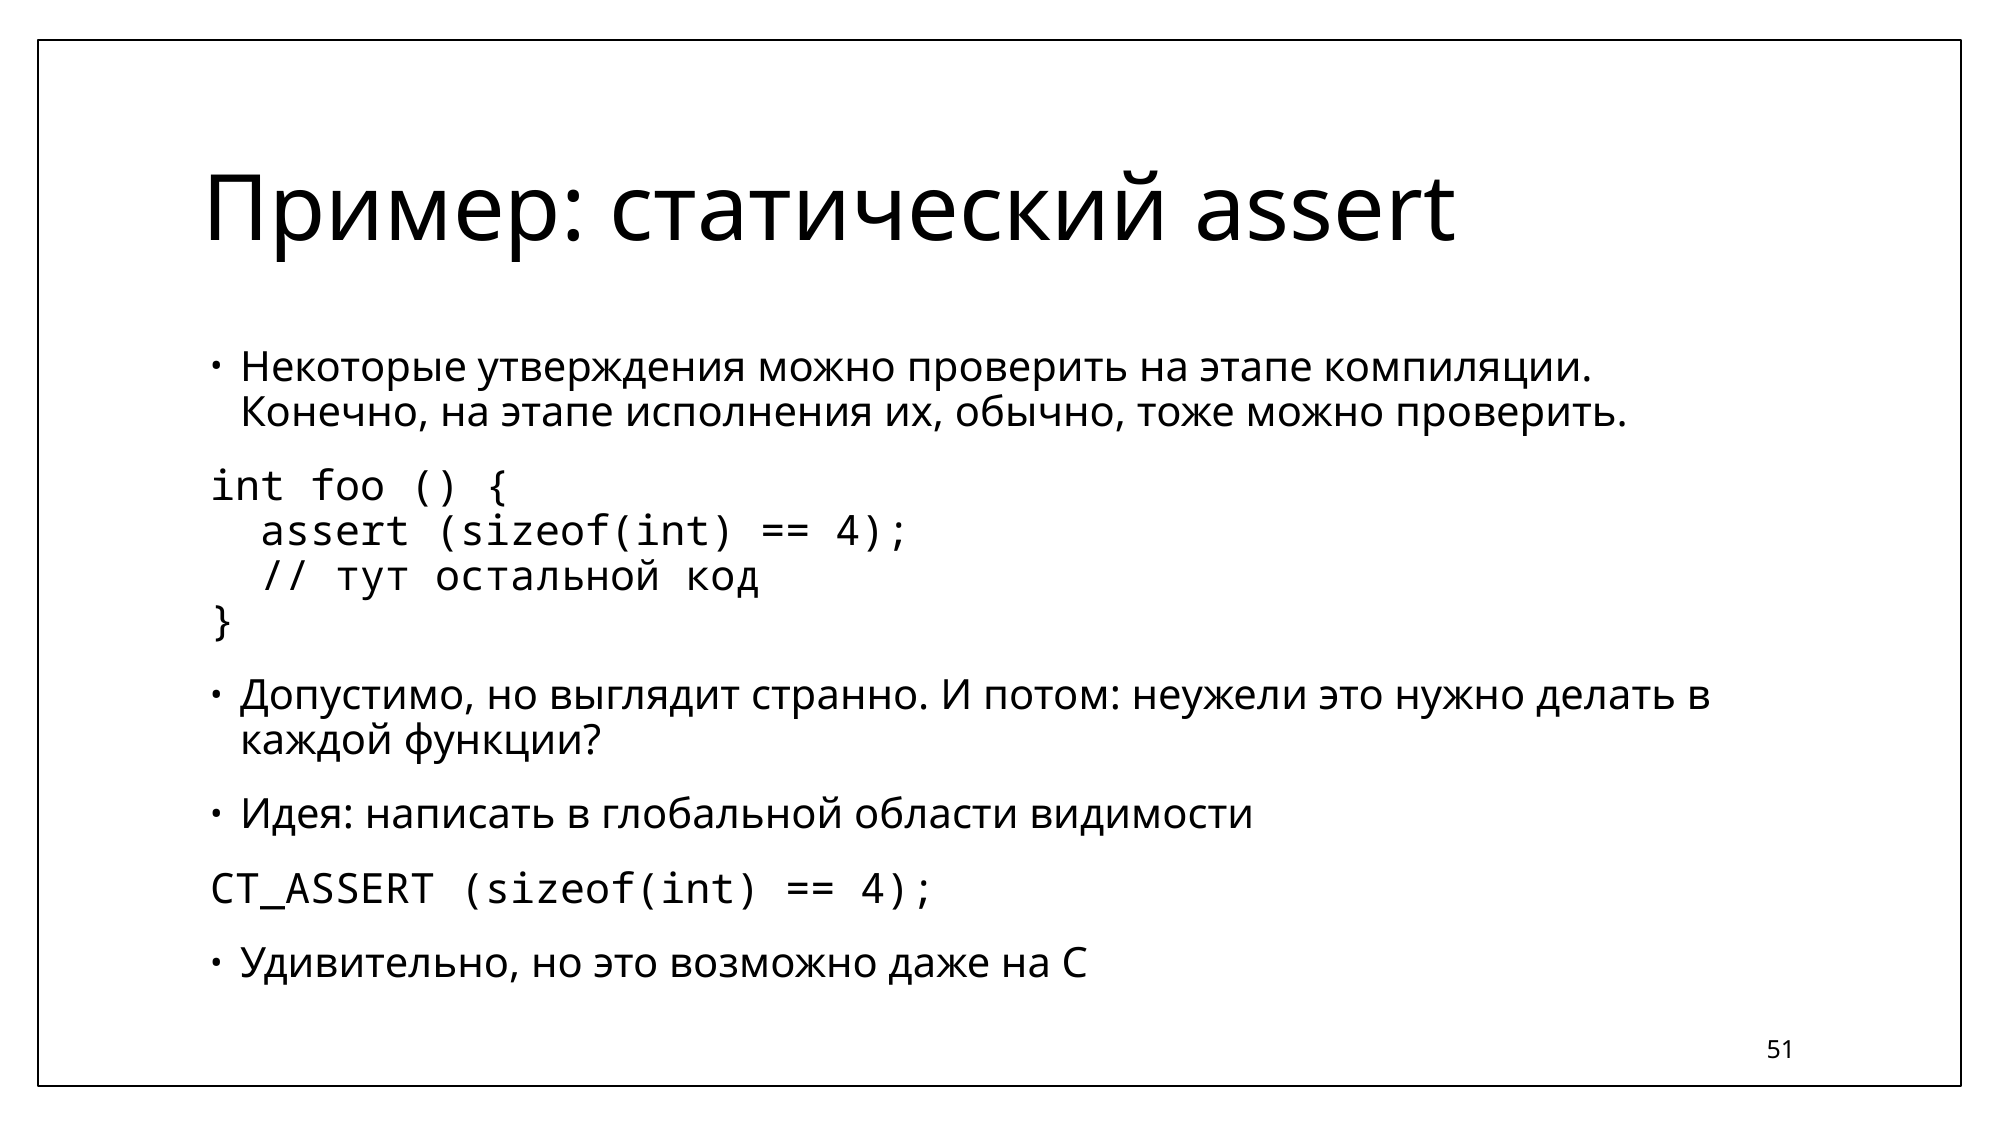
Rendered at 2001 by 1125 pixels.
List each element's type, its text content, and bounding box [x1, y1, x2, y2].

list Некоторые утверждения можно проверить на этапе компиляции. Конечно, на этапе исполнения их, обычно, тоже можно проверить. int foo () { assert (sizeof(int) == 4); // тут остальной код } Допустимо, но выглядит странно. И потом: неужели это нужно делать в каждой функции? Идея: написать в глобальной области видимости CT_ASSERT (sizeof(int) == 4); Удивительно, но это возможно даже на C [187, 337, 1808, 1000]
title Пример: статический assert [187, 99, 1808, 323]
slide_number 51 [1530, 1020, 1811, 1081]
